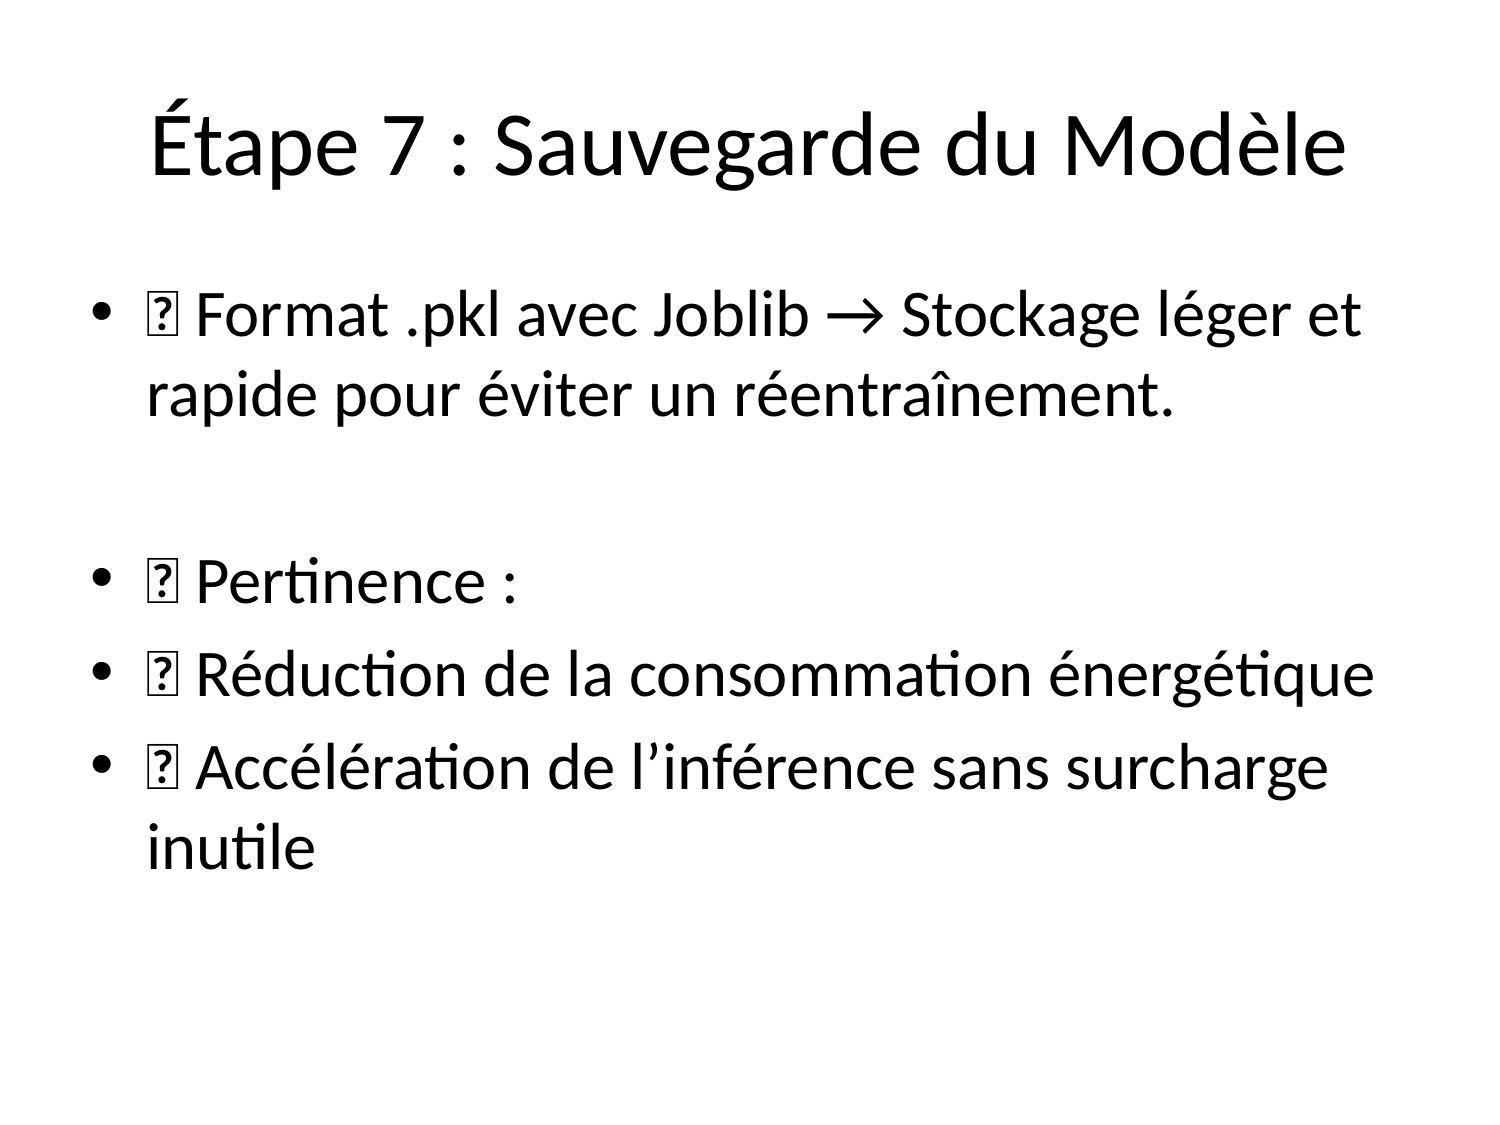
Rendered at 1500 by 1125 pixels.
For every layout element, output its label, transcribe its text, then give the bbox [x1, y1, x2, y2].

list 🔹 Format .pkl avec Joblib → Stockage léger et rapide pour éviter un réentraînement. 📌 Pertinence : ✅ Réduction de la consommation énergétique ✅ Accélération de l’inférence sans surcharge inutile [75, 262, 1425, 1005]
title Étape 7 : Sauvegarde du Modèle [75, 45, 1425, 233]
